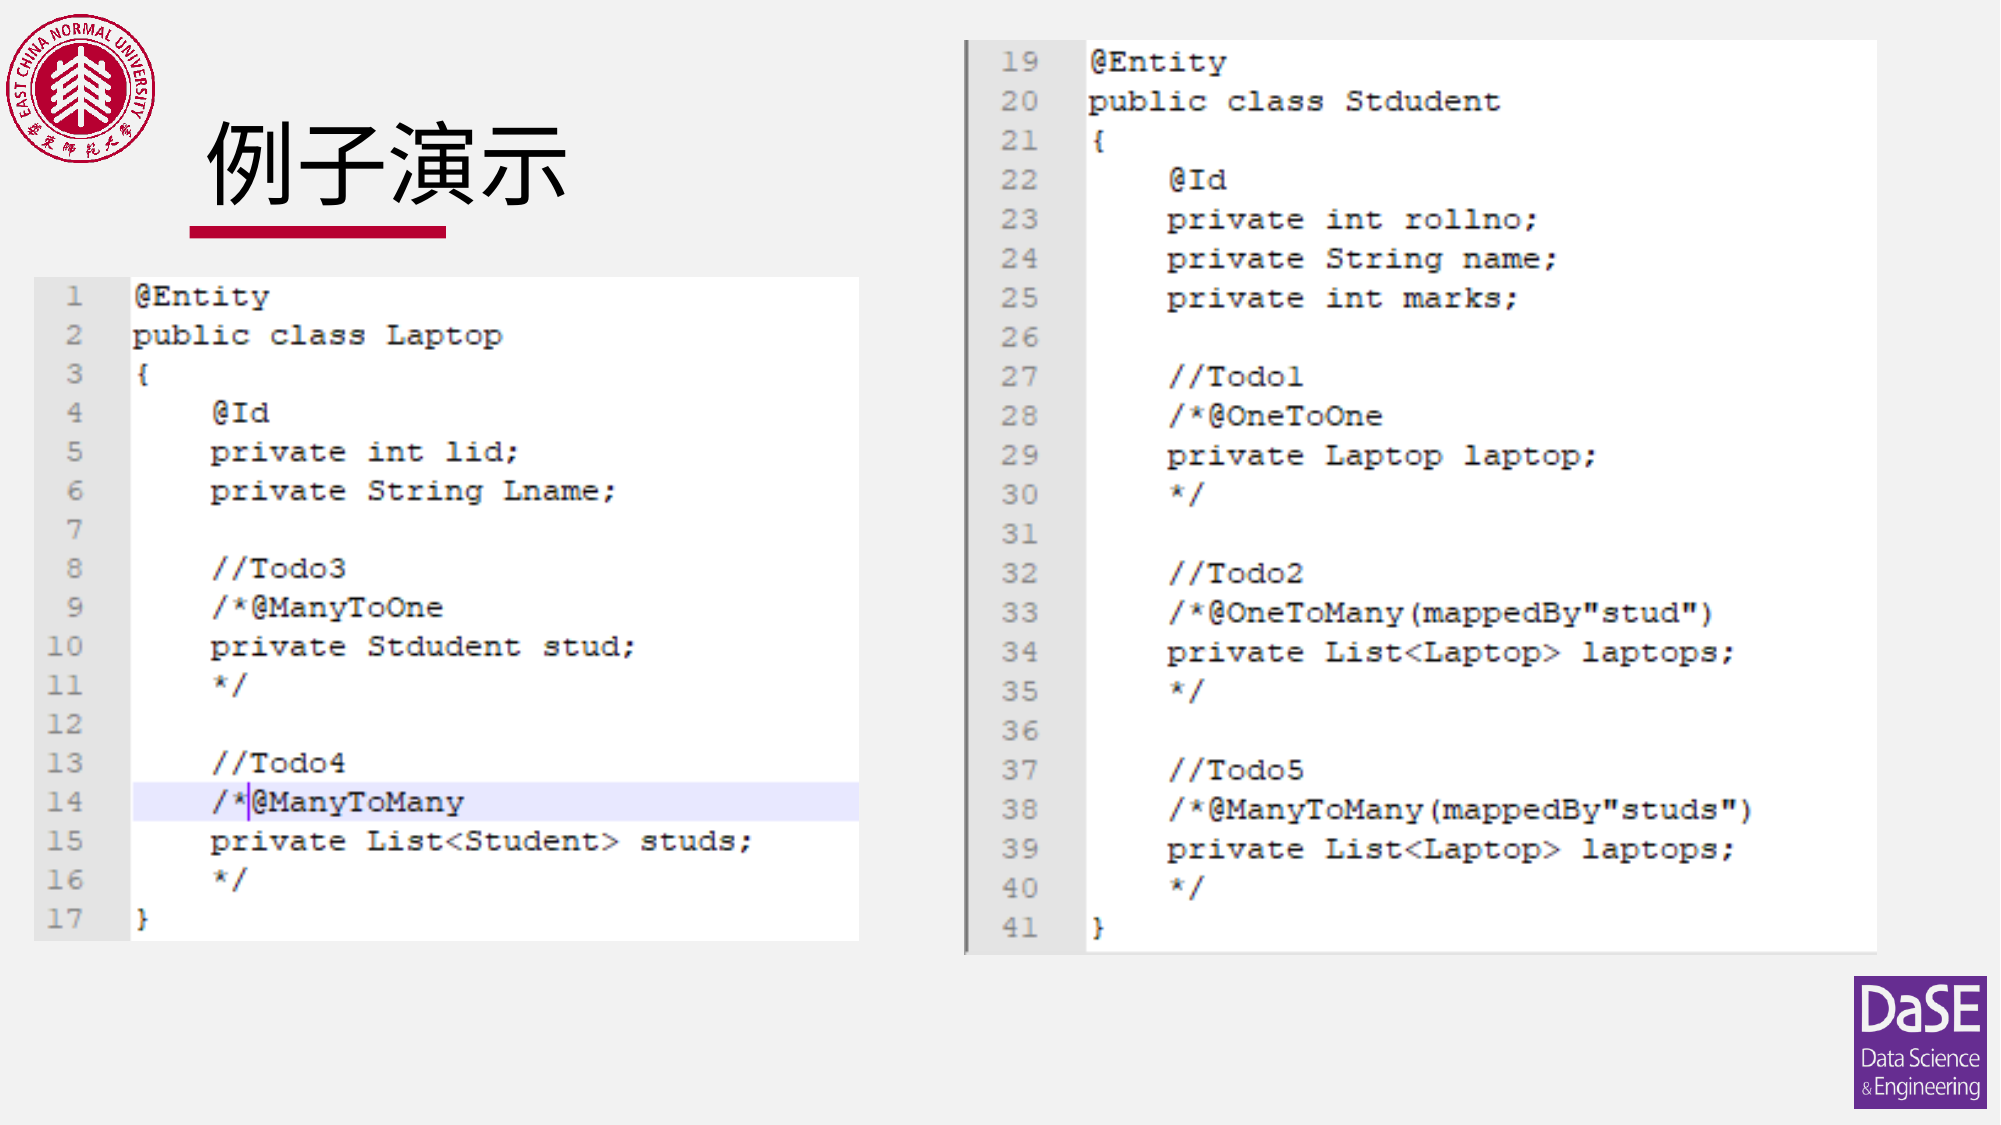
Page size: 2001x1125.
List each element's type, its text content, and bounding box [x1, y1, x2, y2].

picture [6, 14, 155, 163]
picture [964, 39, 1877, 955]
title 例子演示 [189, 59, 957, 278]
picture [1854, 976, 1987, 1109]
picture [33, 276, 859, 942]
